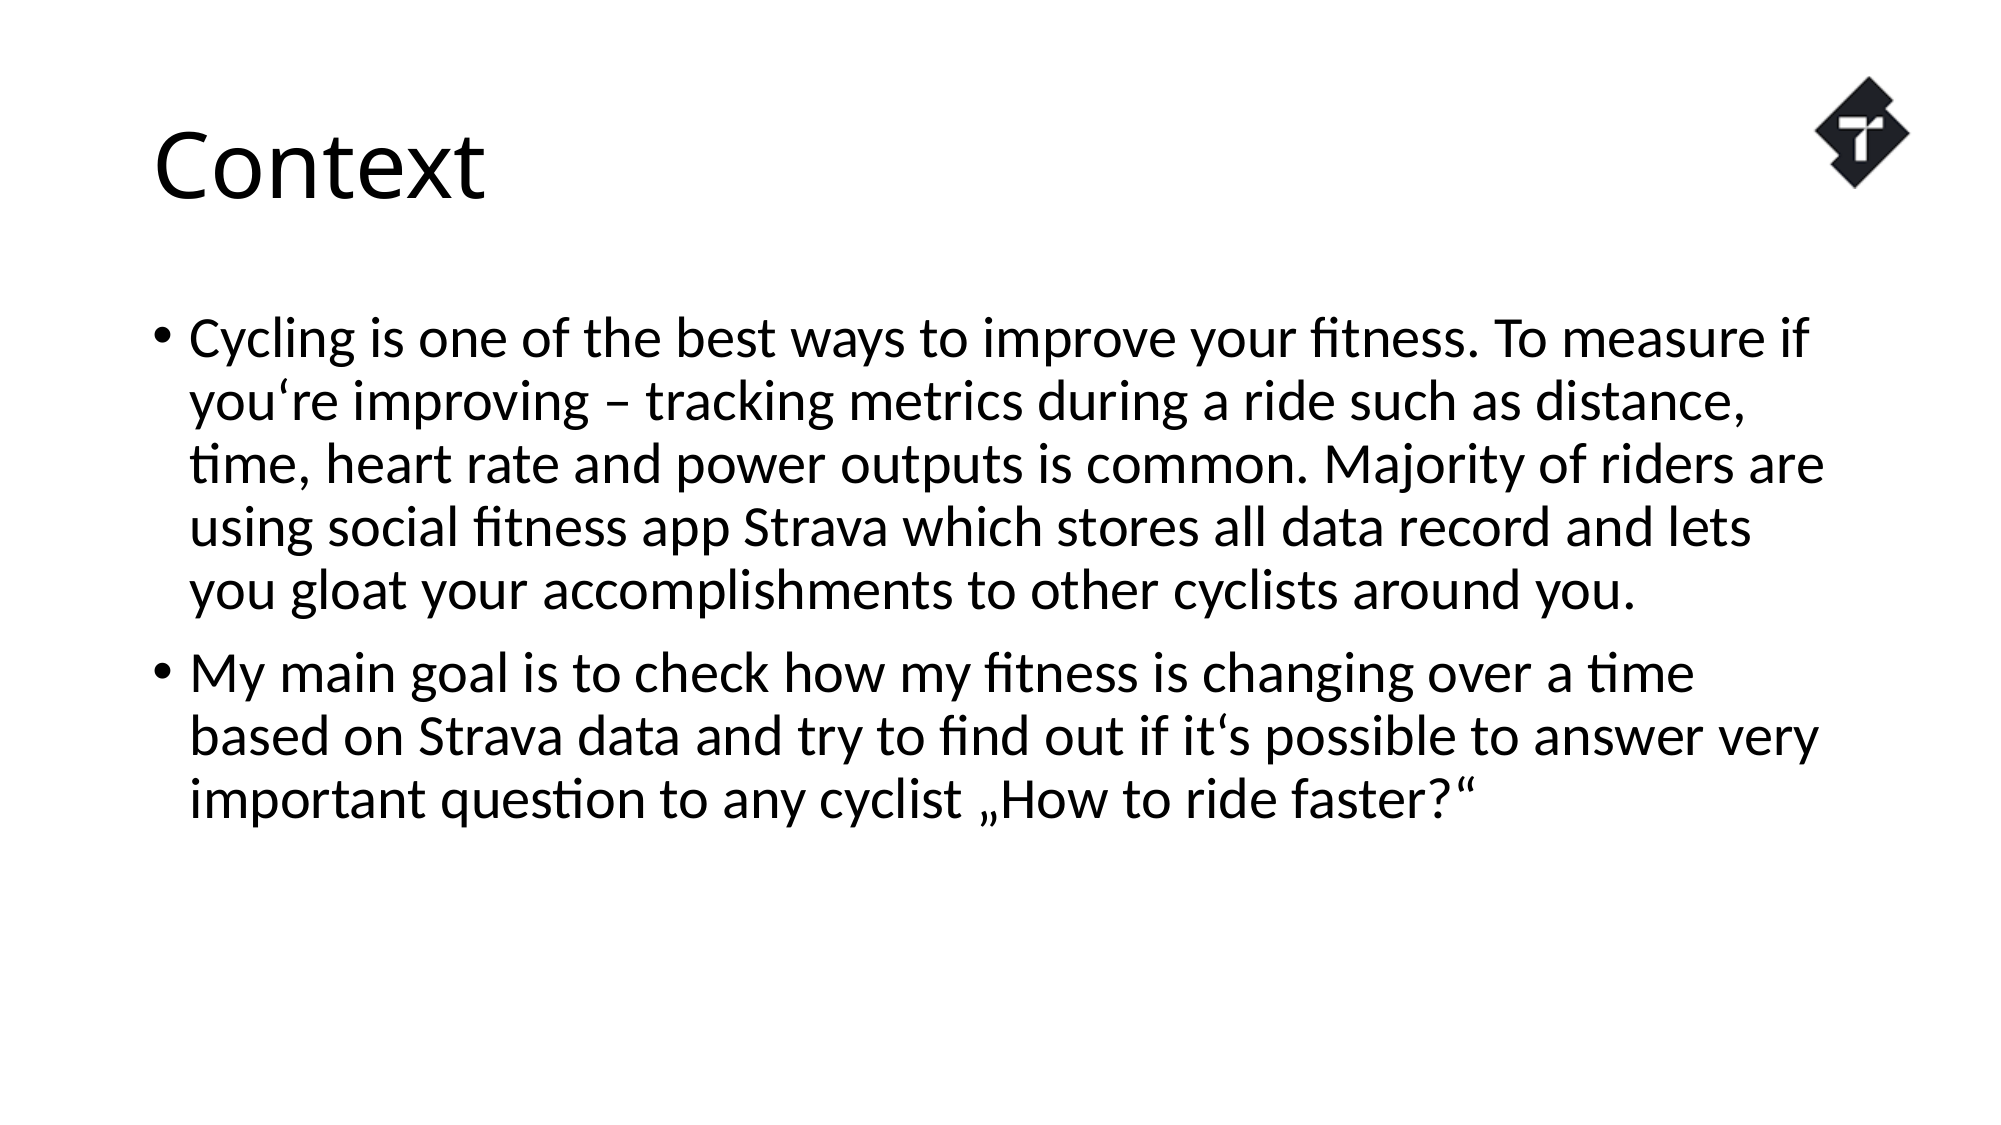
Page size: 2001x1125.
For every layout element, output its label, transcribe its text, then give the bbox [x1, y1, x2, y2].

list Cycling is one of the best ways to improve your fitness. To measure if you‘re improving – tracking metrics during a ride such as distance, time, heart rate and power outputs is common. Majority of riders are using social fitness app Strava which stores all data record and lets you gloat your accomplishments to other cyclists around you. My main goal is to check how my fitness is changing over a time based on Strava data and try to find out if it‘s possible to answer very important question to any cyclist „How to ride faster?“ [137, 299, 1863, 1014]
title Context [137, 59, 1863, 278]
picture [1863, 76, 1919, 189]
